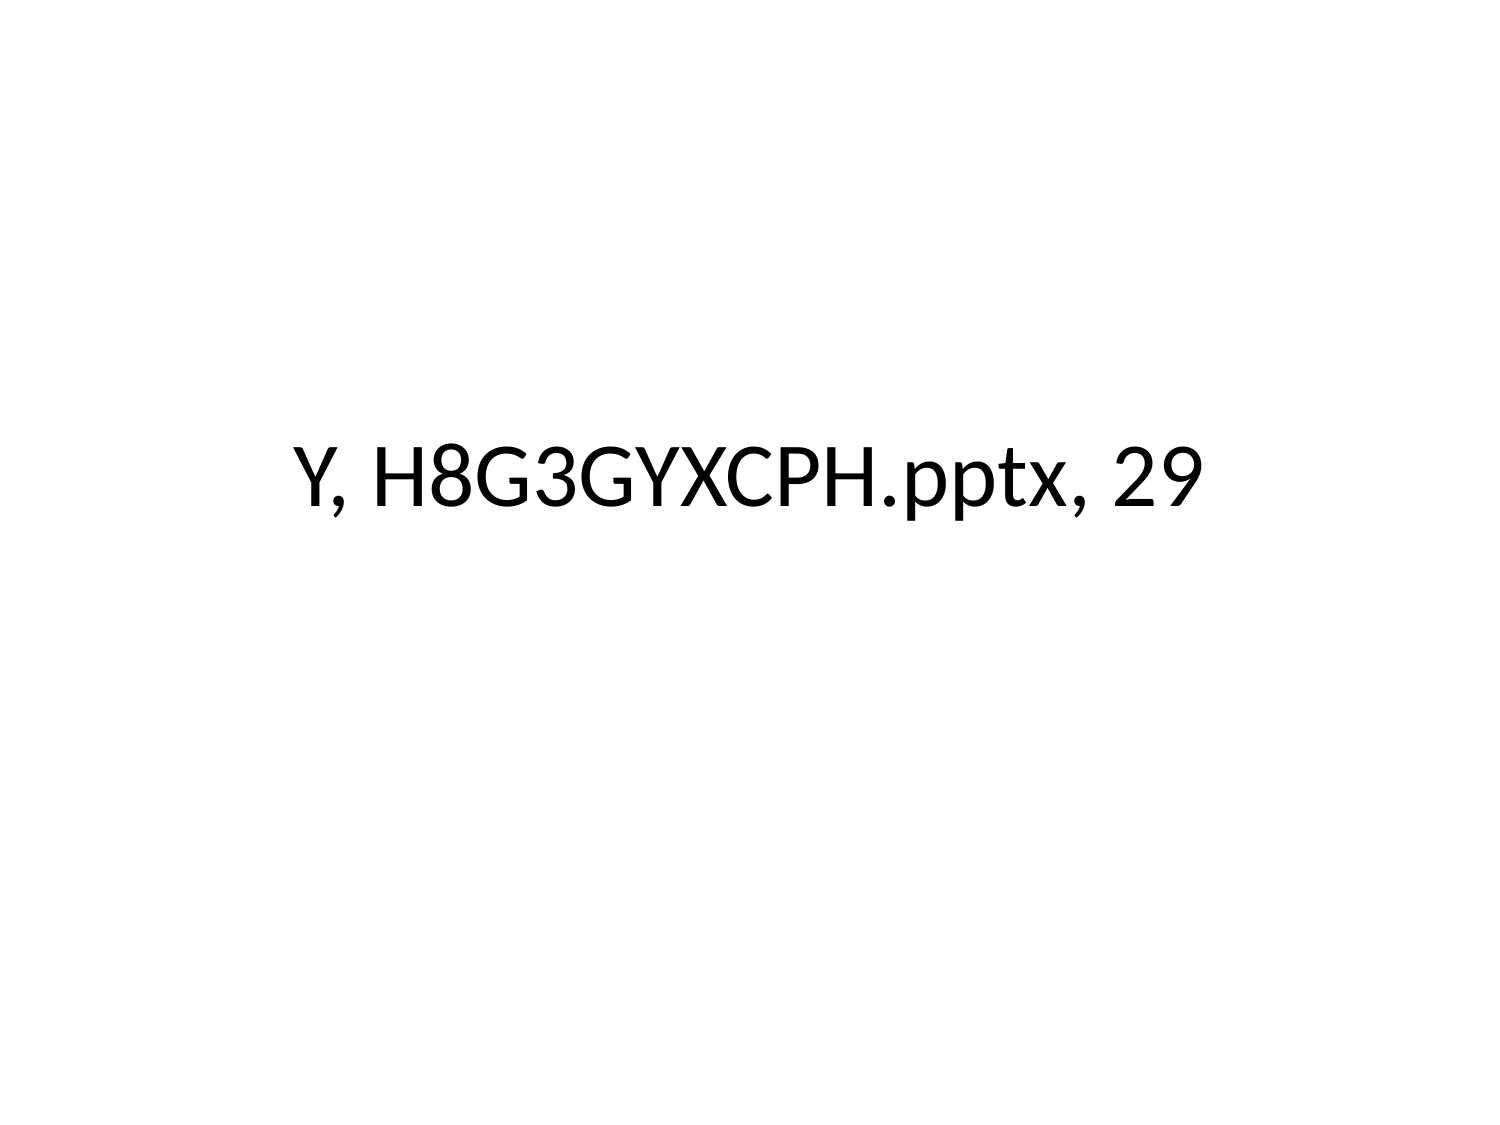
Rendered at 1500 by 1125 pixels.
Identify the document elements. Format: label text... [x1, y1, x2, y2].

title Y, H8G3GYXCPH.pptx, 29 [112, 349, 1388, 591]
